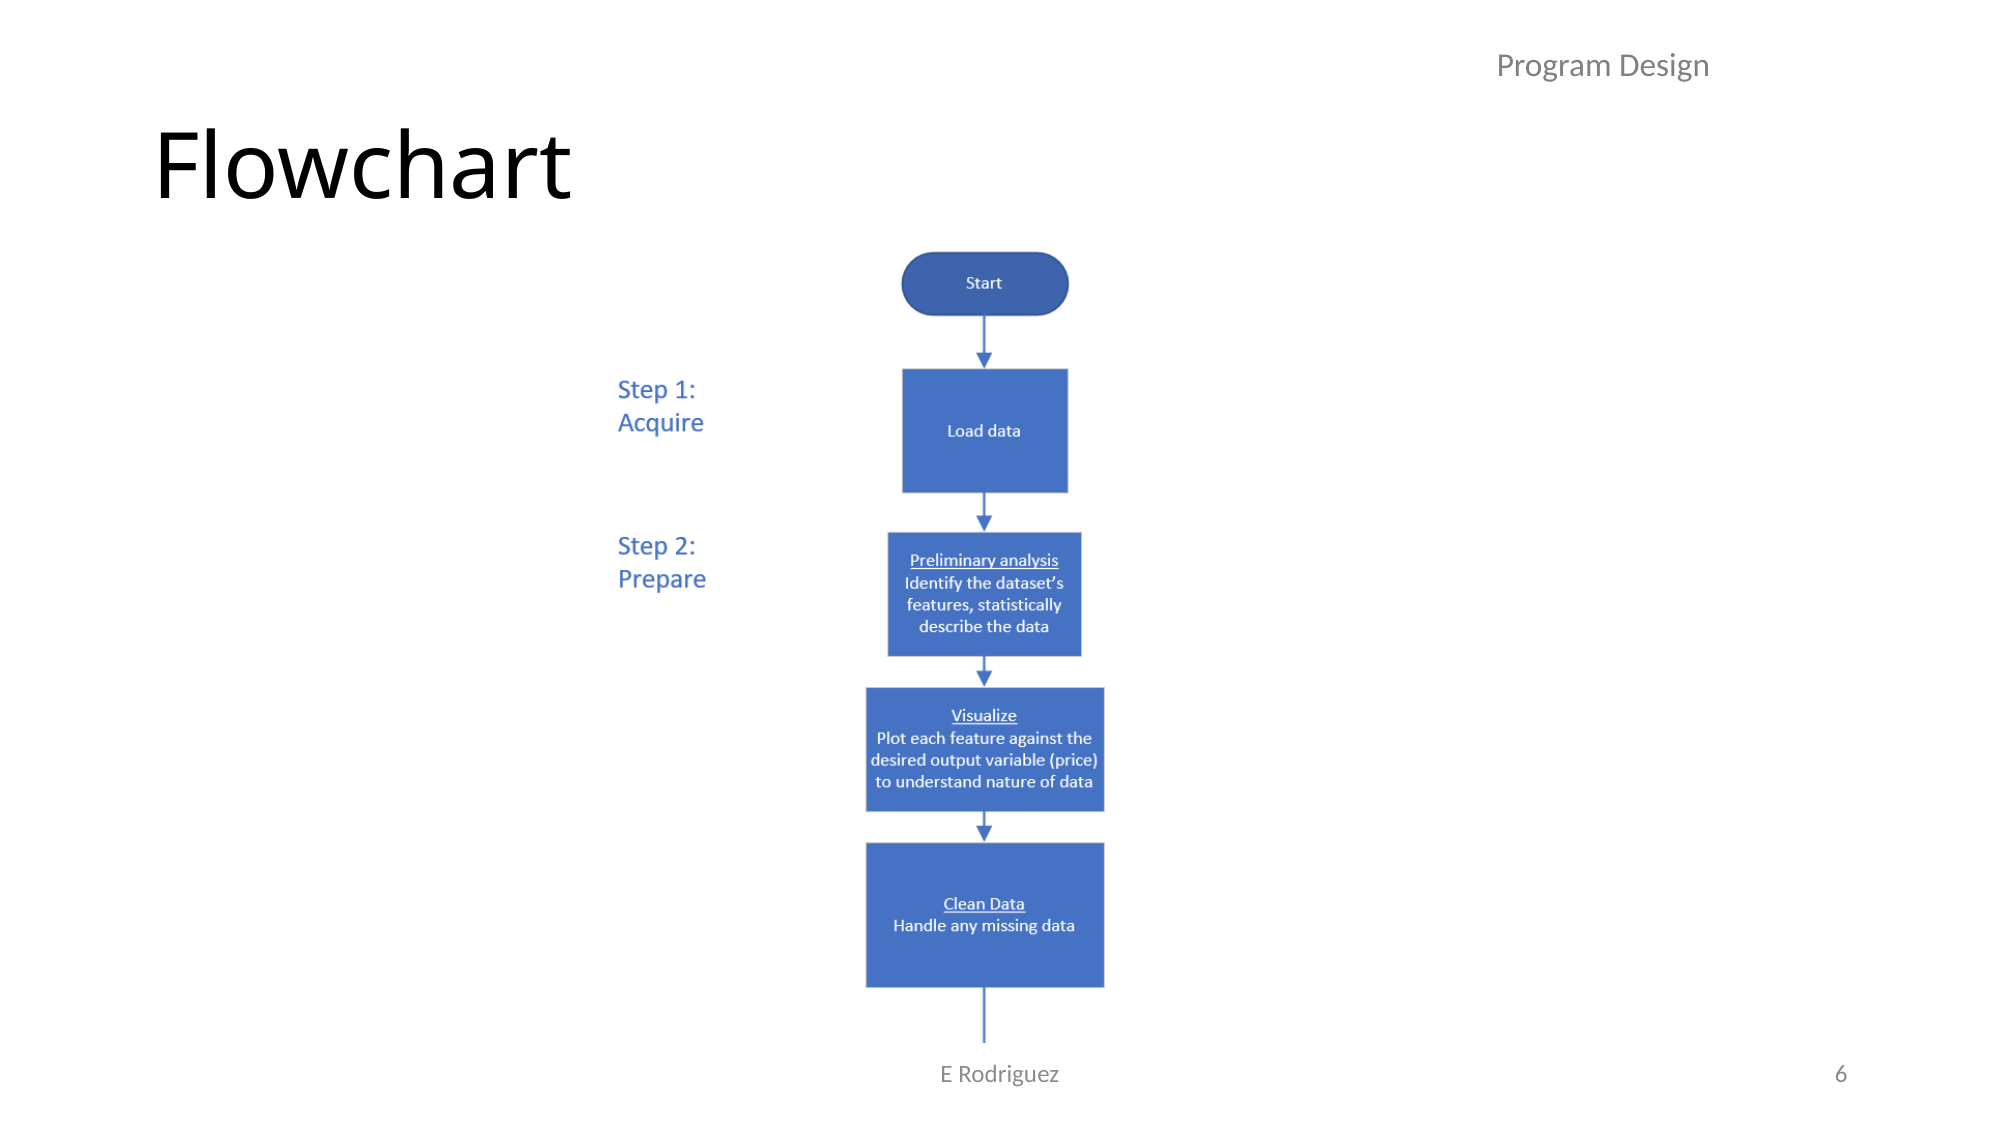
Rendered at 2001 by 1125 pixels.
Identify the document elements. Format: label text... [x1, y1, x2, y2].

footer E Rodriguez [662, 1042, 1338, 1103]
picture [592, 241, 1251, 1043]
text_box Program Design [1482, 35, 1933, 91]
title Flowchart [137, 59, 1863, 278]
slide_number 6 [1412, 1042, 1863, 1103]
